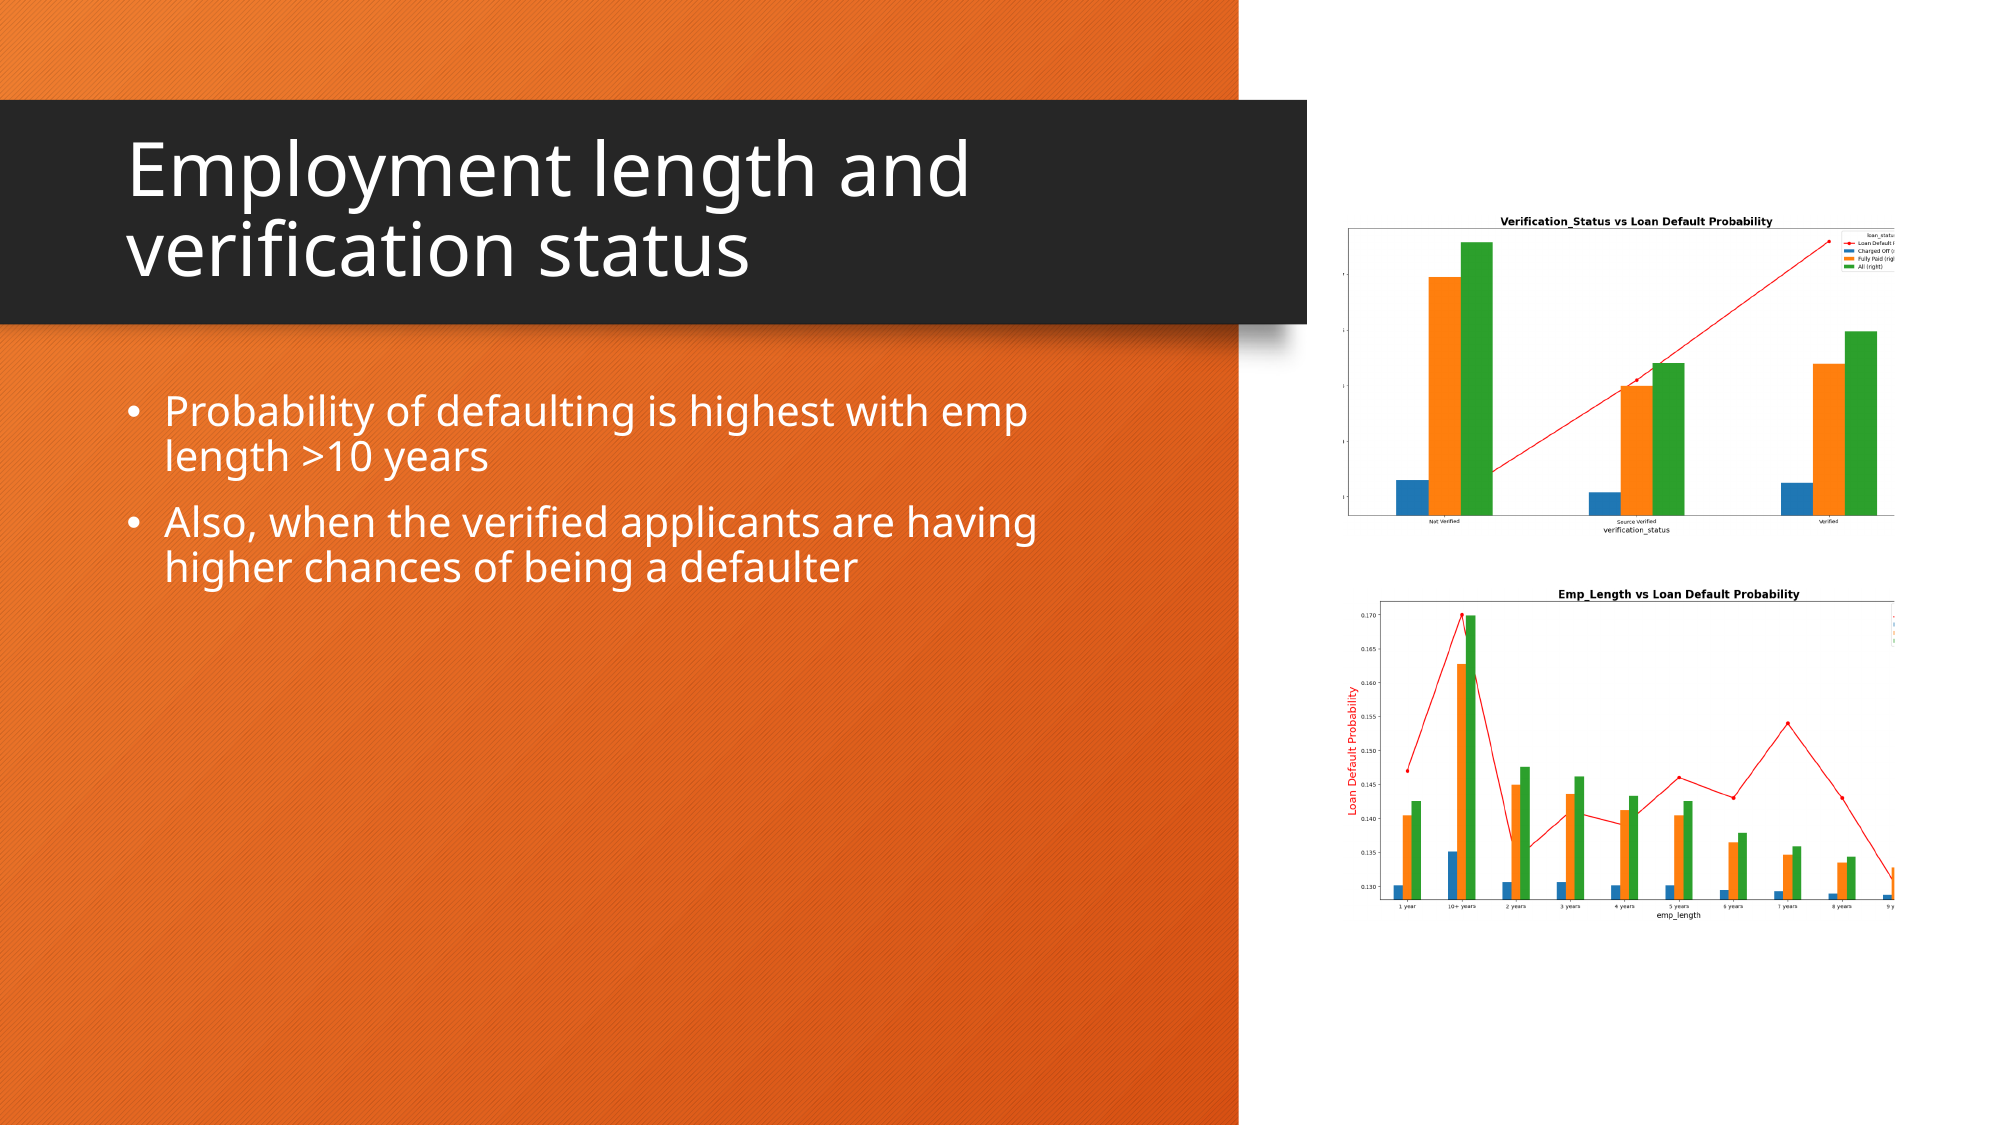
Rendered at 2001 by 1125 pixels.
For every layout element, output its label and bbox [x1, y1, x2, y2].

text_box [0, 0, 2000, 1125]
picture [0, 322, 1308, 377]
picture [1342, 215, 1895, 537]
picture [1342, 588, 1895, 921]
